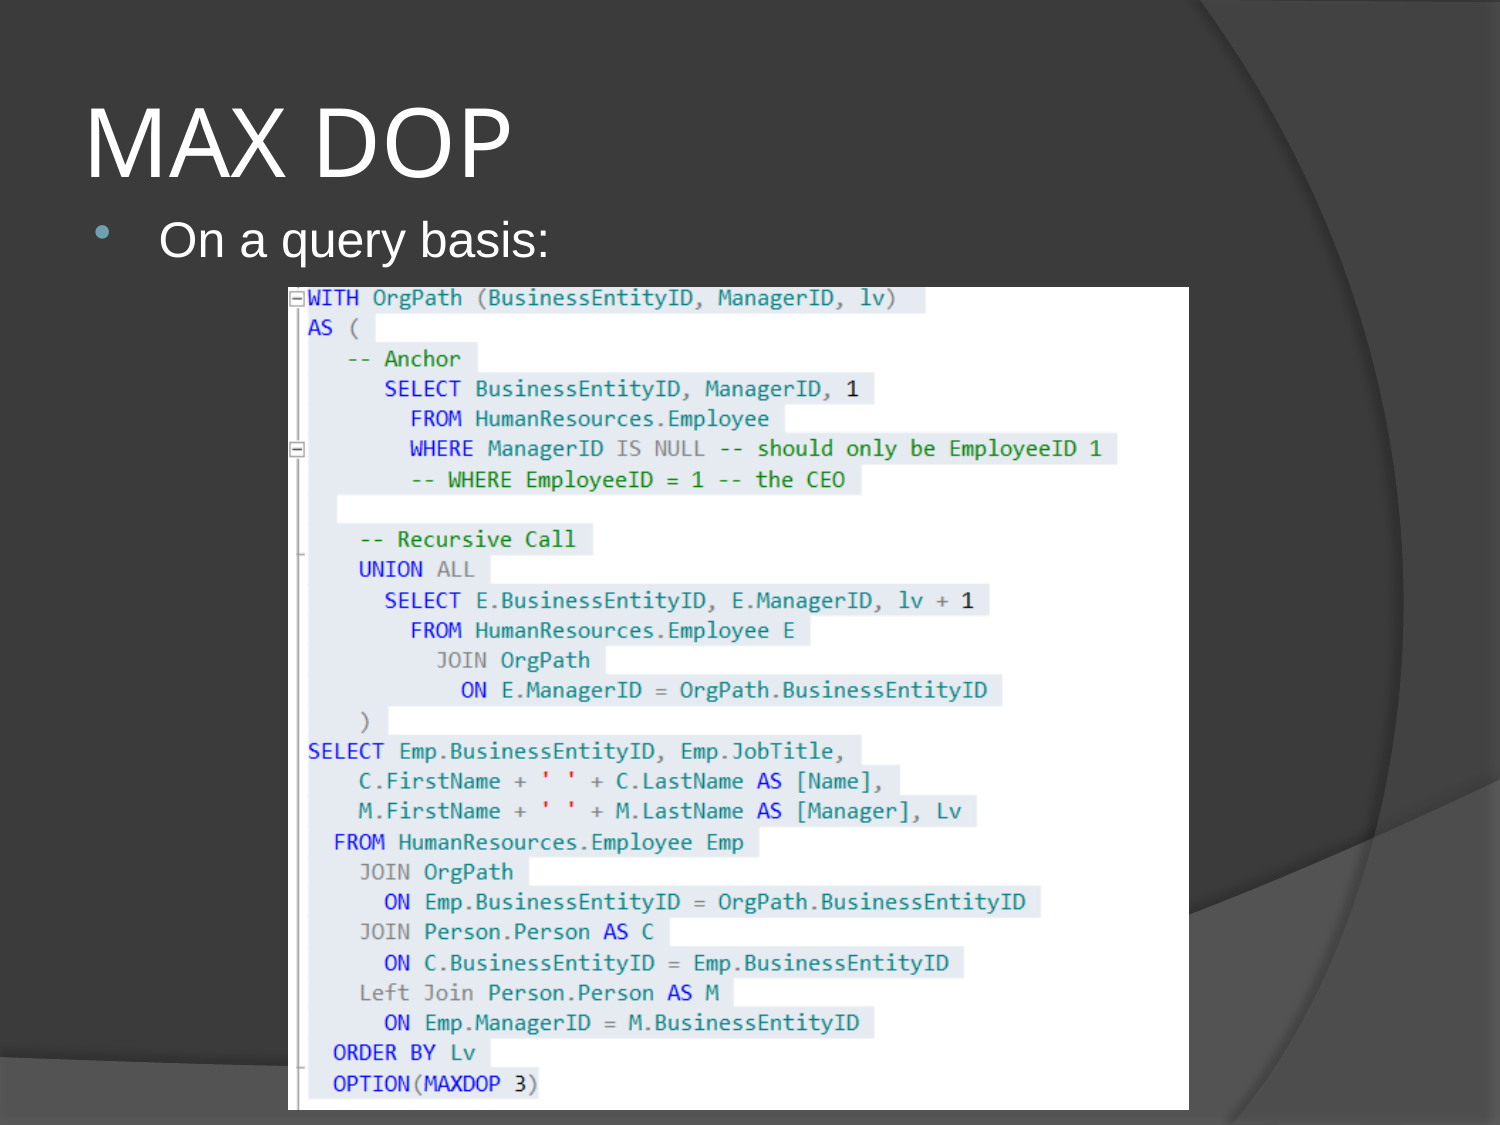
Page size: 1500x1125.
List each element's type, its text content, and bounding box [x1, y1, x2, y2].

title MAX DOP [75, 45, 1300, 200]
picture [288, 287, 1189, 1110]
list On a query basis: [75, 200, 1300, 943]
